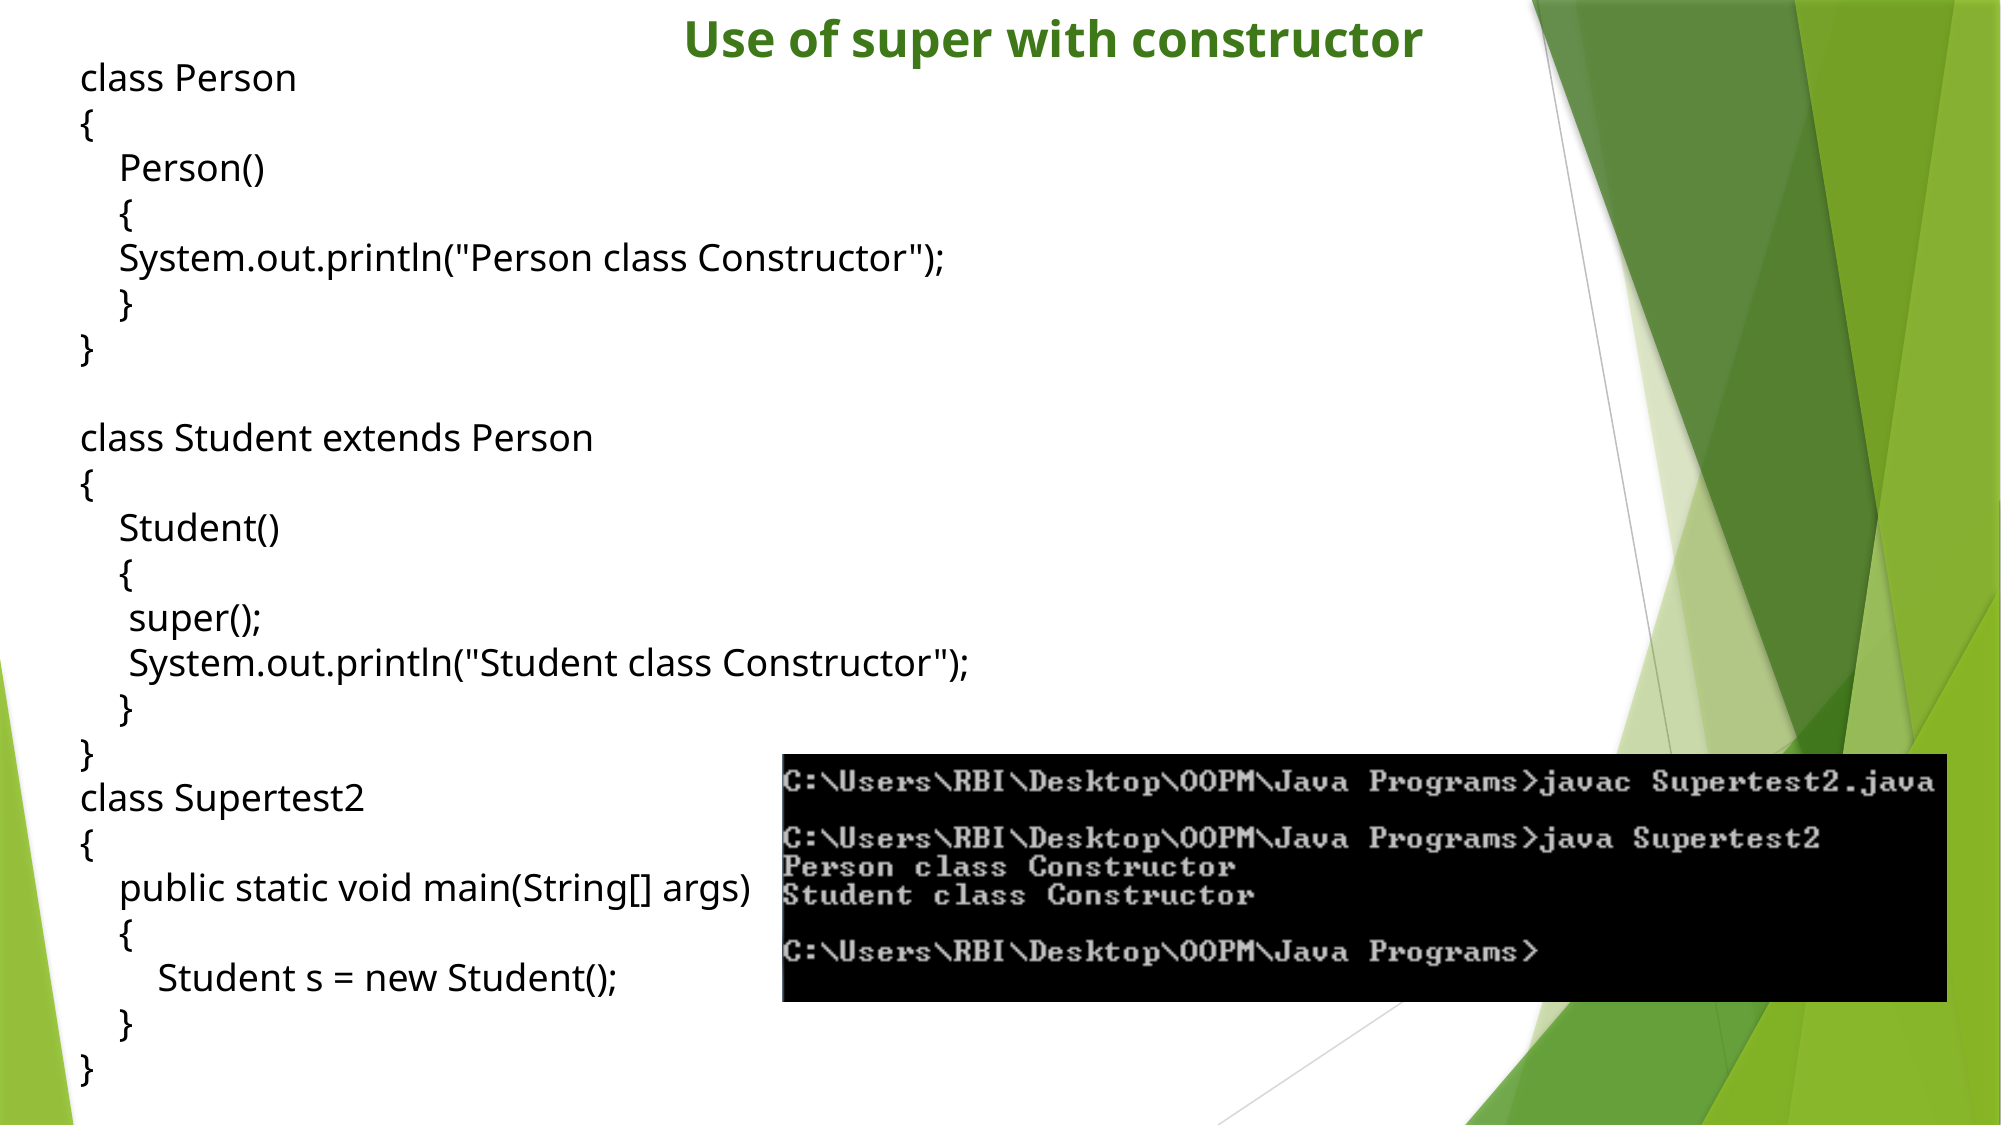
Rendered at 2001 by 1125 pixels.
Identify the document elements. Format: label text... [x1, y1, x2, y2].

text_box class Person { Person() { System.out.println("Person class Constructor"); } } class Student extends Person { Student() { super(); System.out.println("Student class Constructor"); } } class Supertest2 { public static void main(String[] args) { Student s = new Student(); } } [65, 46, 1065, 1096]
picture [781, 753, 1947, 1003]
title Use of super with constructor [668, 0, 2000, 93]
